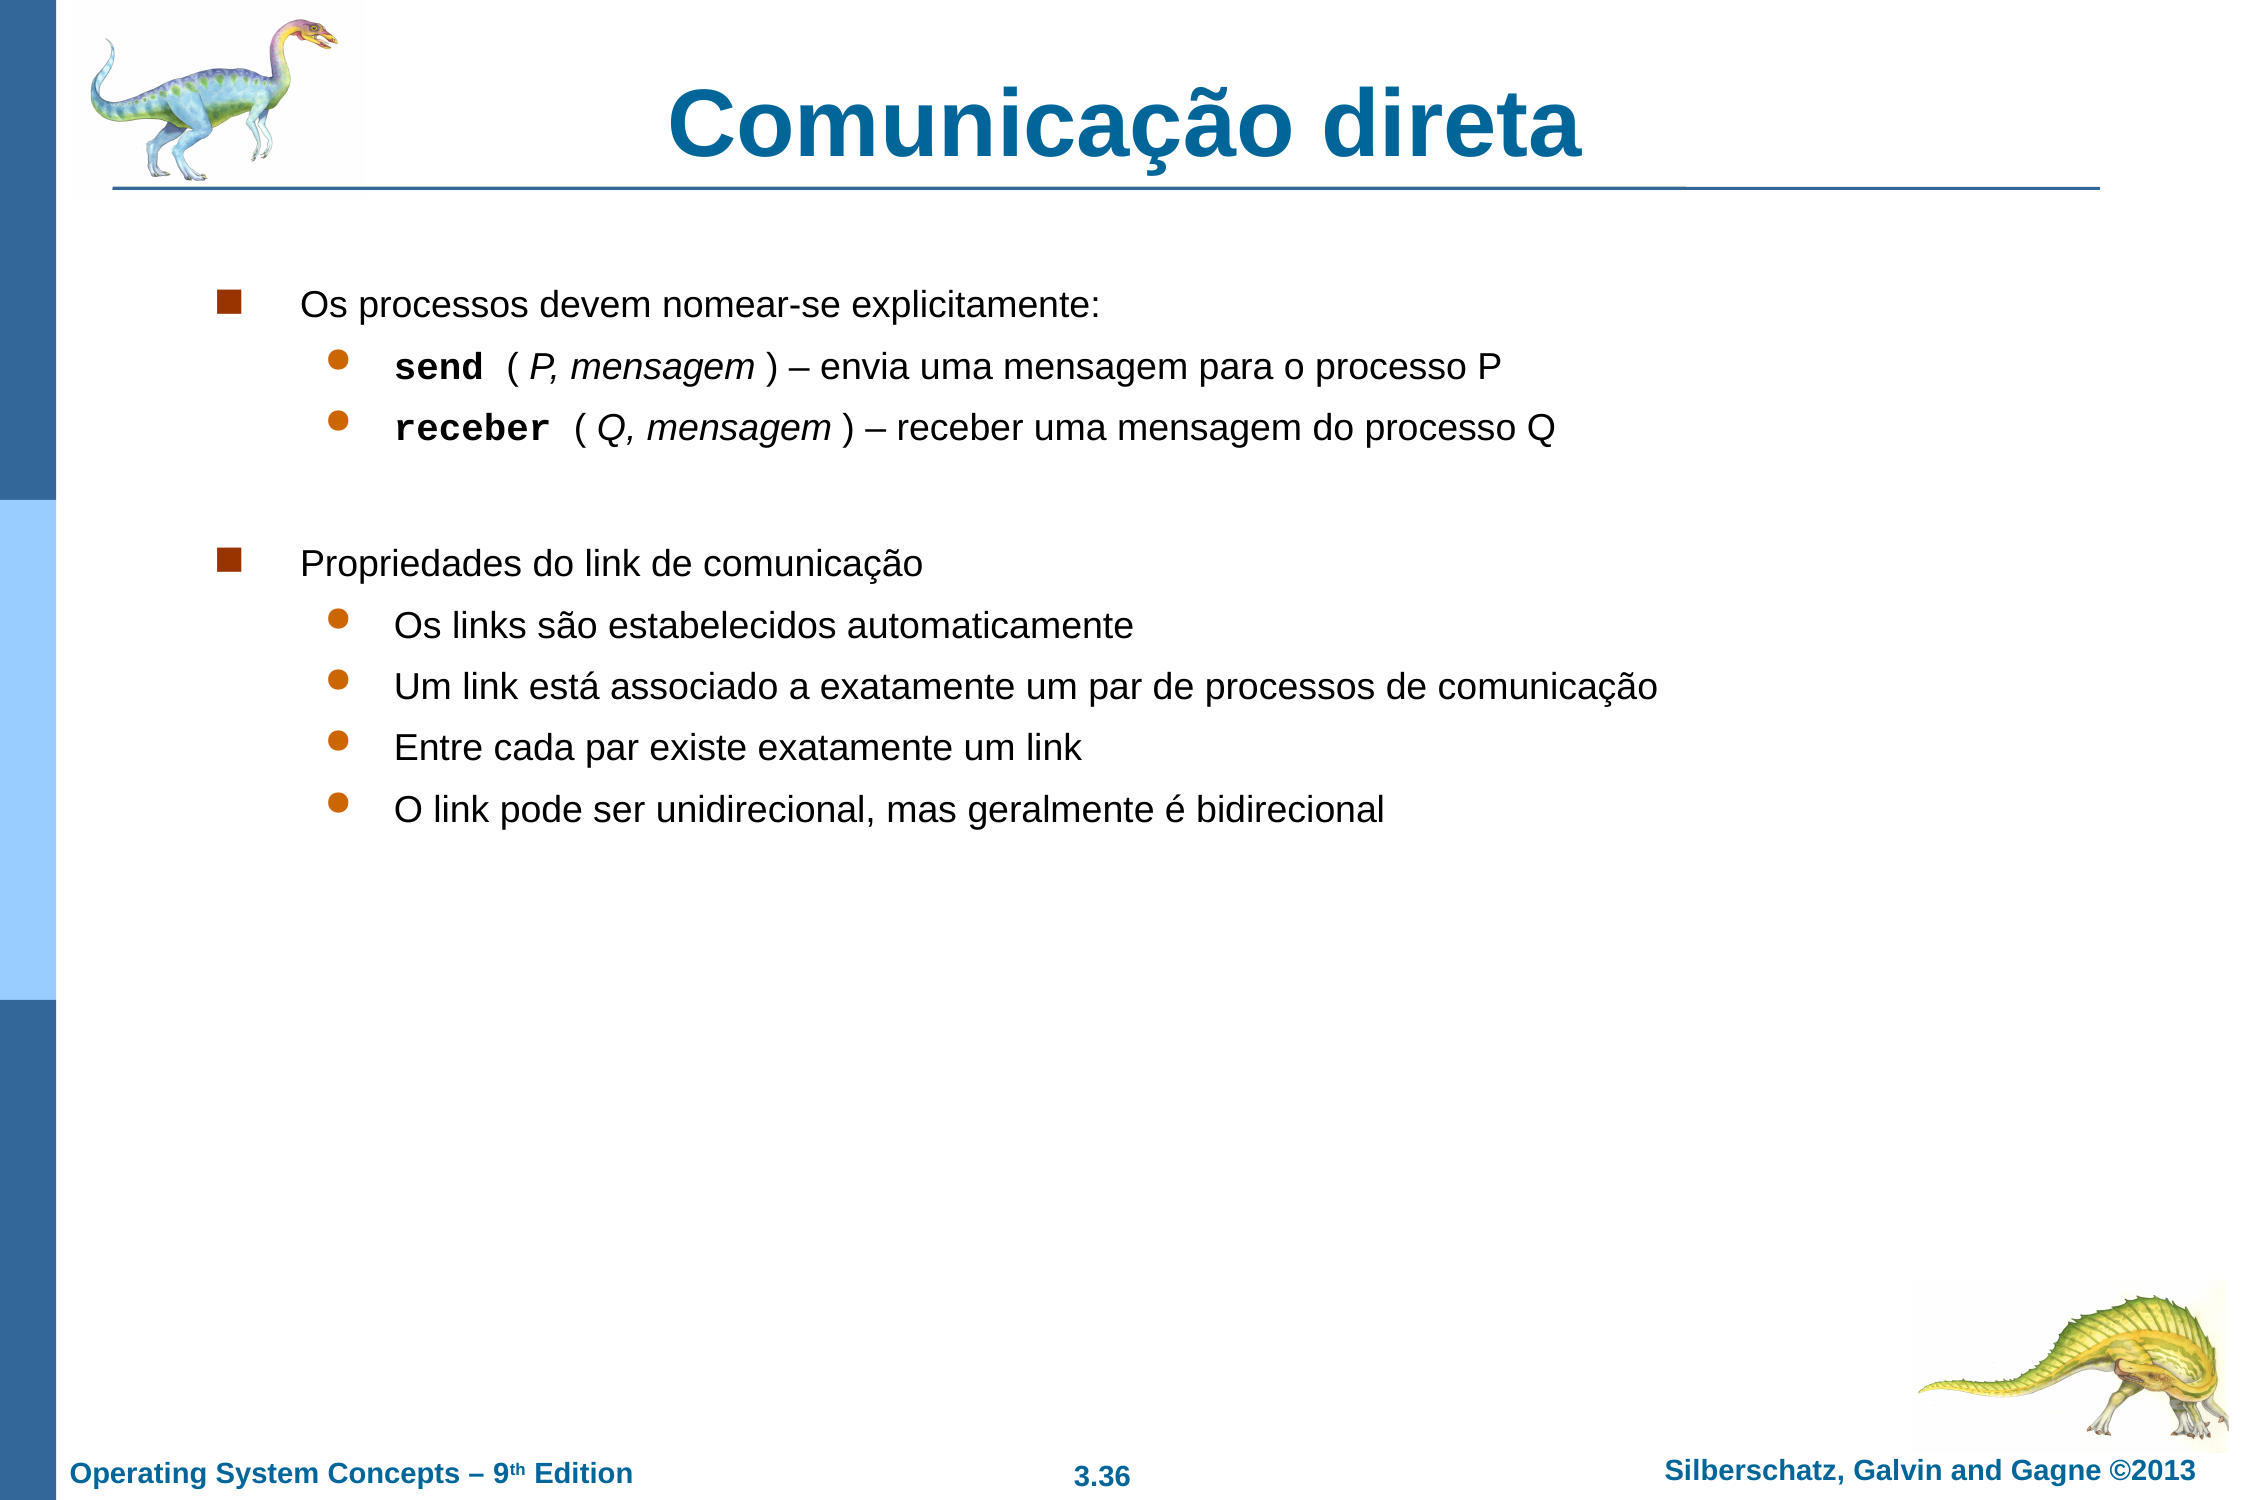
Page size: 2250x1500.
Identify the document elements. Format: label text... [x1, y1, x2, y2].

title Comunicação direta [112, 60, 2138, 187]
picture [1913, 1279, 2229, 1453]
picture [70, 0, 365, 199]
list Os processos devem nomear-se explicitamente: send ( P, mensagem ) – envia uma mensagem para o processo P receber ( Q, mensagem ) – receber uma mensagem do processo Q Propriedades do link de comunicação Os links são estabelecidos automaticamente Um link está associado a exatamente um par de processos de comunicação Entre cada par existe exatamente um link O link pode ser unidirecional, mas geralmente é bidirecional [198, 269, 2078, 1261]
